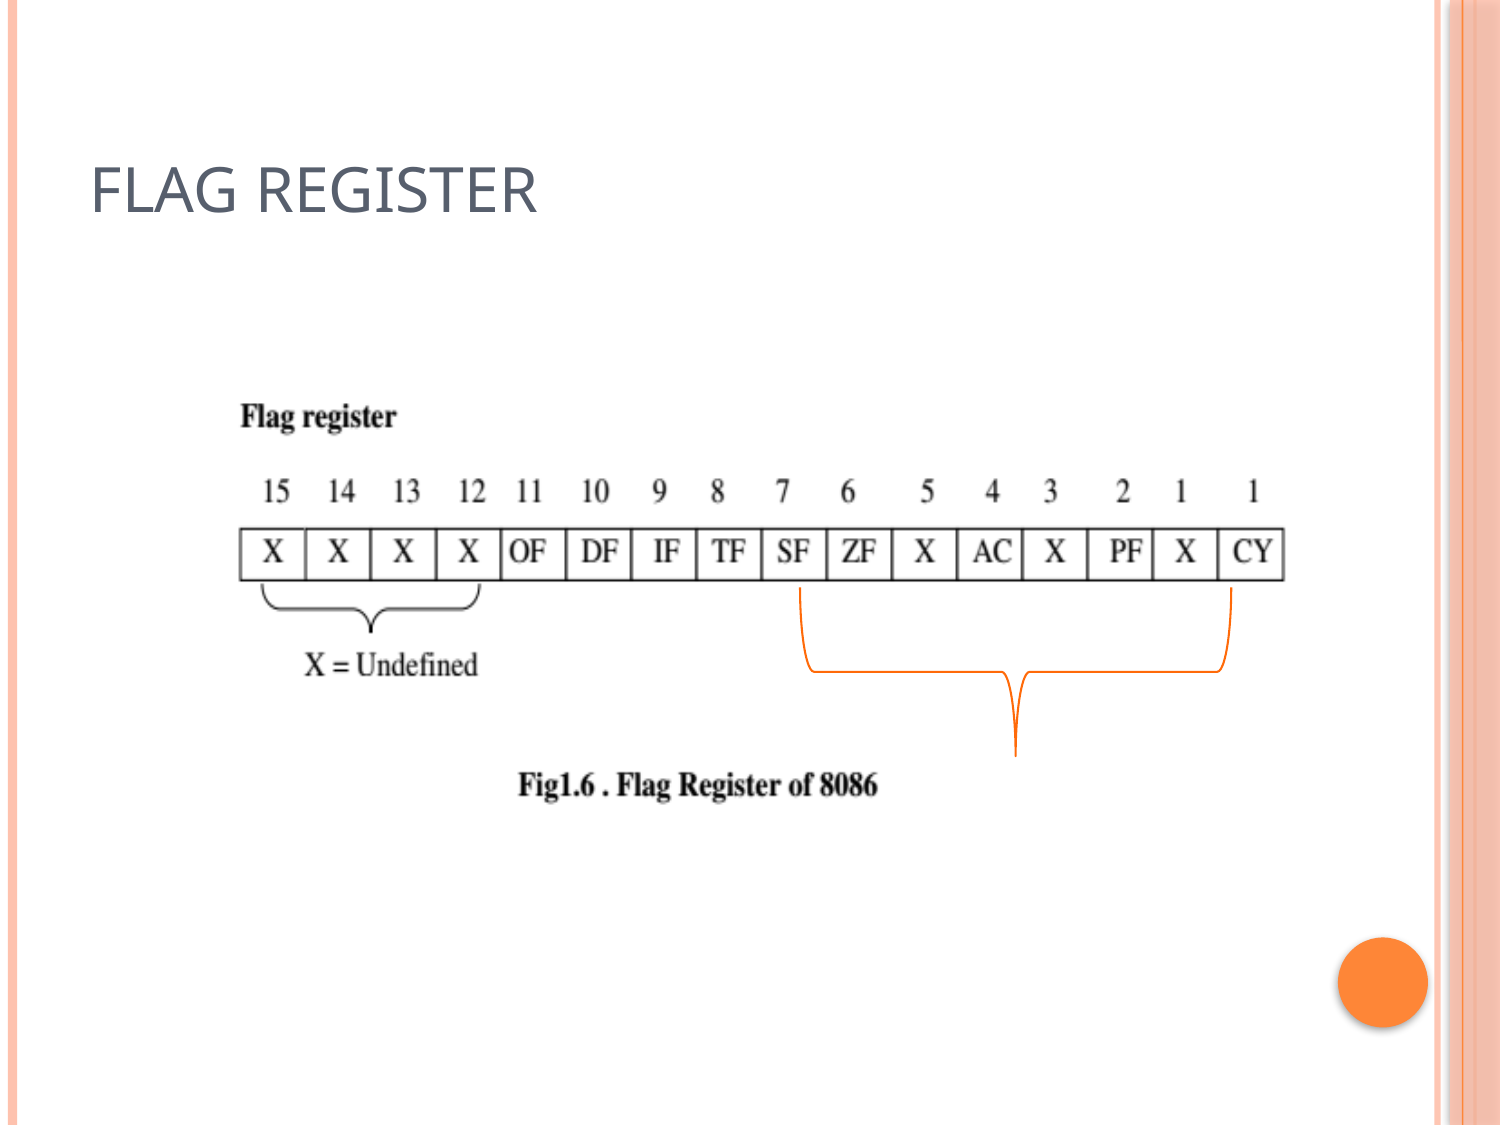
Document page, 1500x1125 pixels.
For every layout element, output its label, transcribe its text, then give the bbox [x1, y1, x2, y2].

title Flag register [75, 45, 1300, 233]
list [192, 386, 1338, 821]
